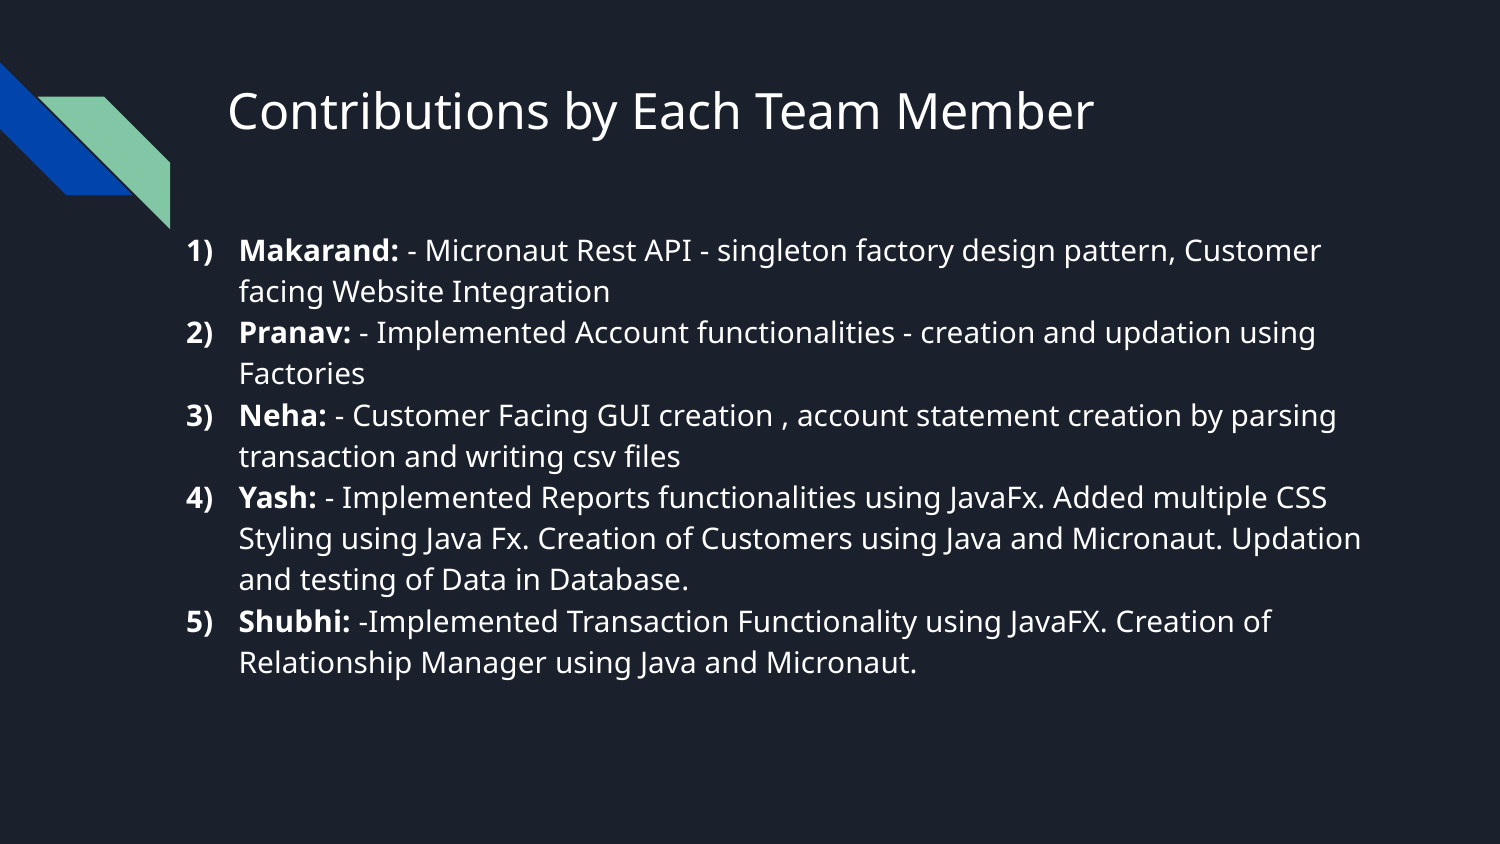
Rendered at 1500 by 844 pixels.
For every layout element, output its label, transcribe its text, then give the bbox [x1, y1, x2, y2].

title Contributions by Each Team Member [212, 64, 1368, 165]
list Makarand: - Micronaut Rest API - singleton factory design pattern, Customer facing Website Integration Pranav: - Implemented Account functionalities - creation and updation using Factories Neha: - Customer Facing GUI creation , account statement creation by parsing transaction and writing csv files Yash: - Implemented Reports functionalities using JavaFx. Added multiple CSS Styling using Java Fx. Creation of Customers using Java and Micronaut. Updation and testing of Data in Database. Shubhi: -Implemented Transaction Functionality using JavaFX. Creation of Relationship Manager using Java and Micronaut. [148, 165, 1429, 833]
